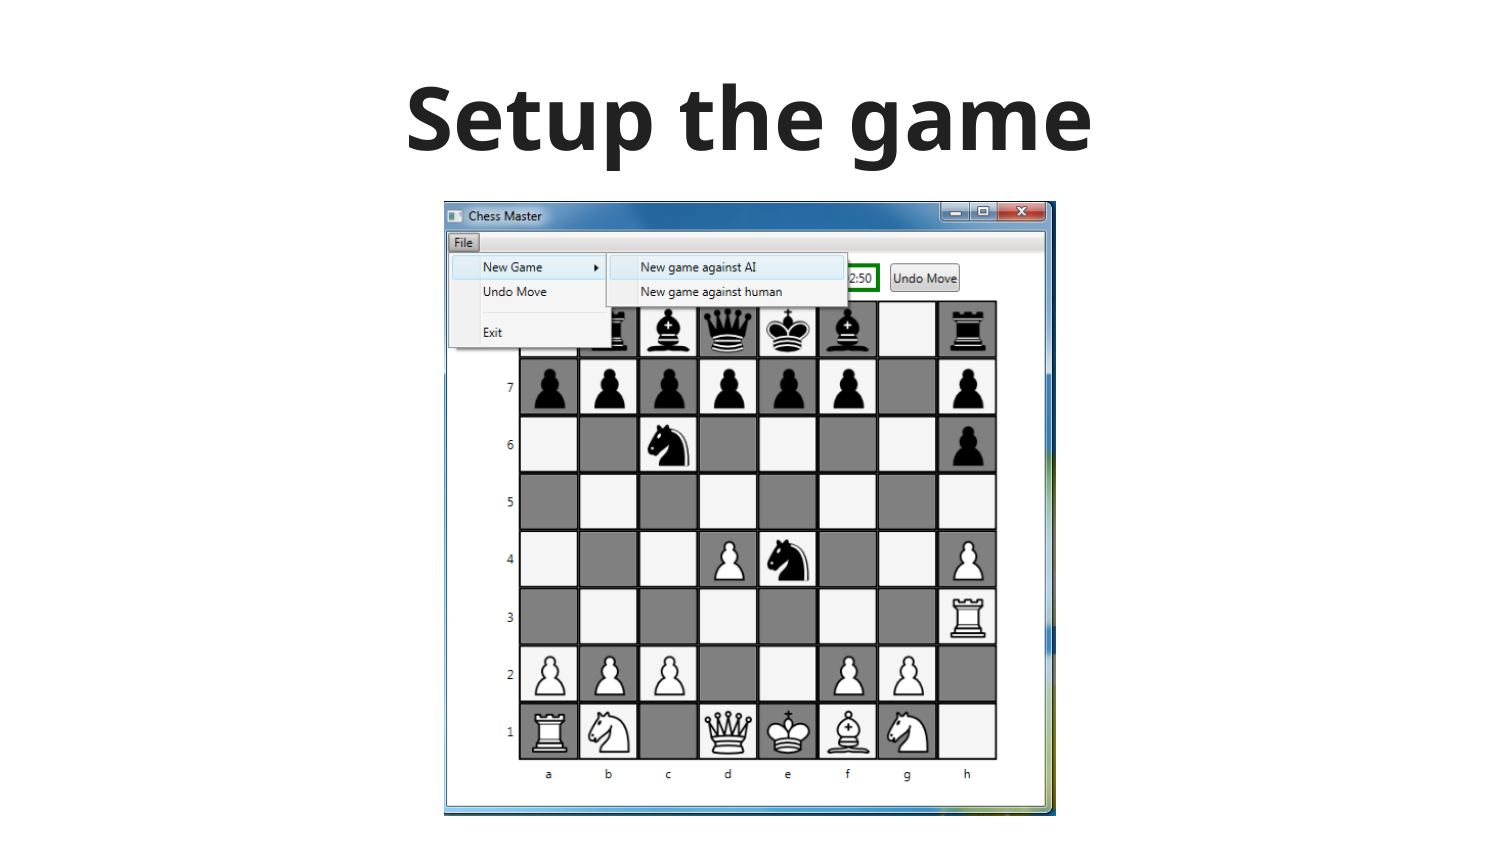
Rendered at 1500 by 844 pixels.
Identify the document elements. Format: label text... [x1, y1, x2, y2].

title Setup the game [51, 48, 1449, 180]
picture [444, 200, 1056, 816]
